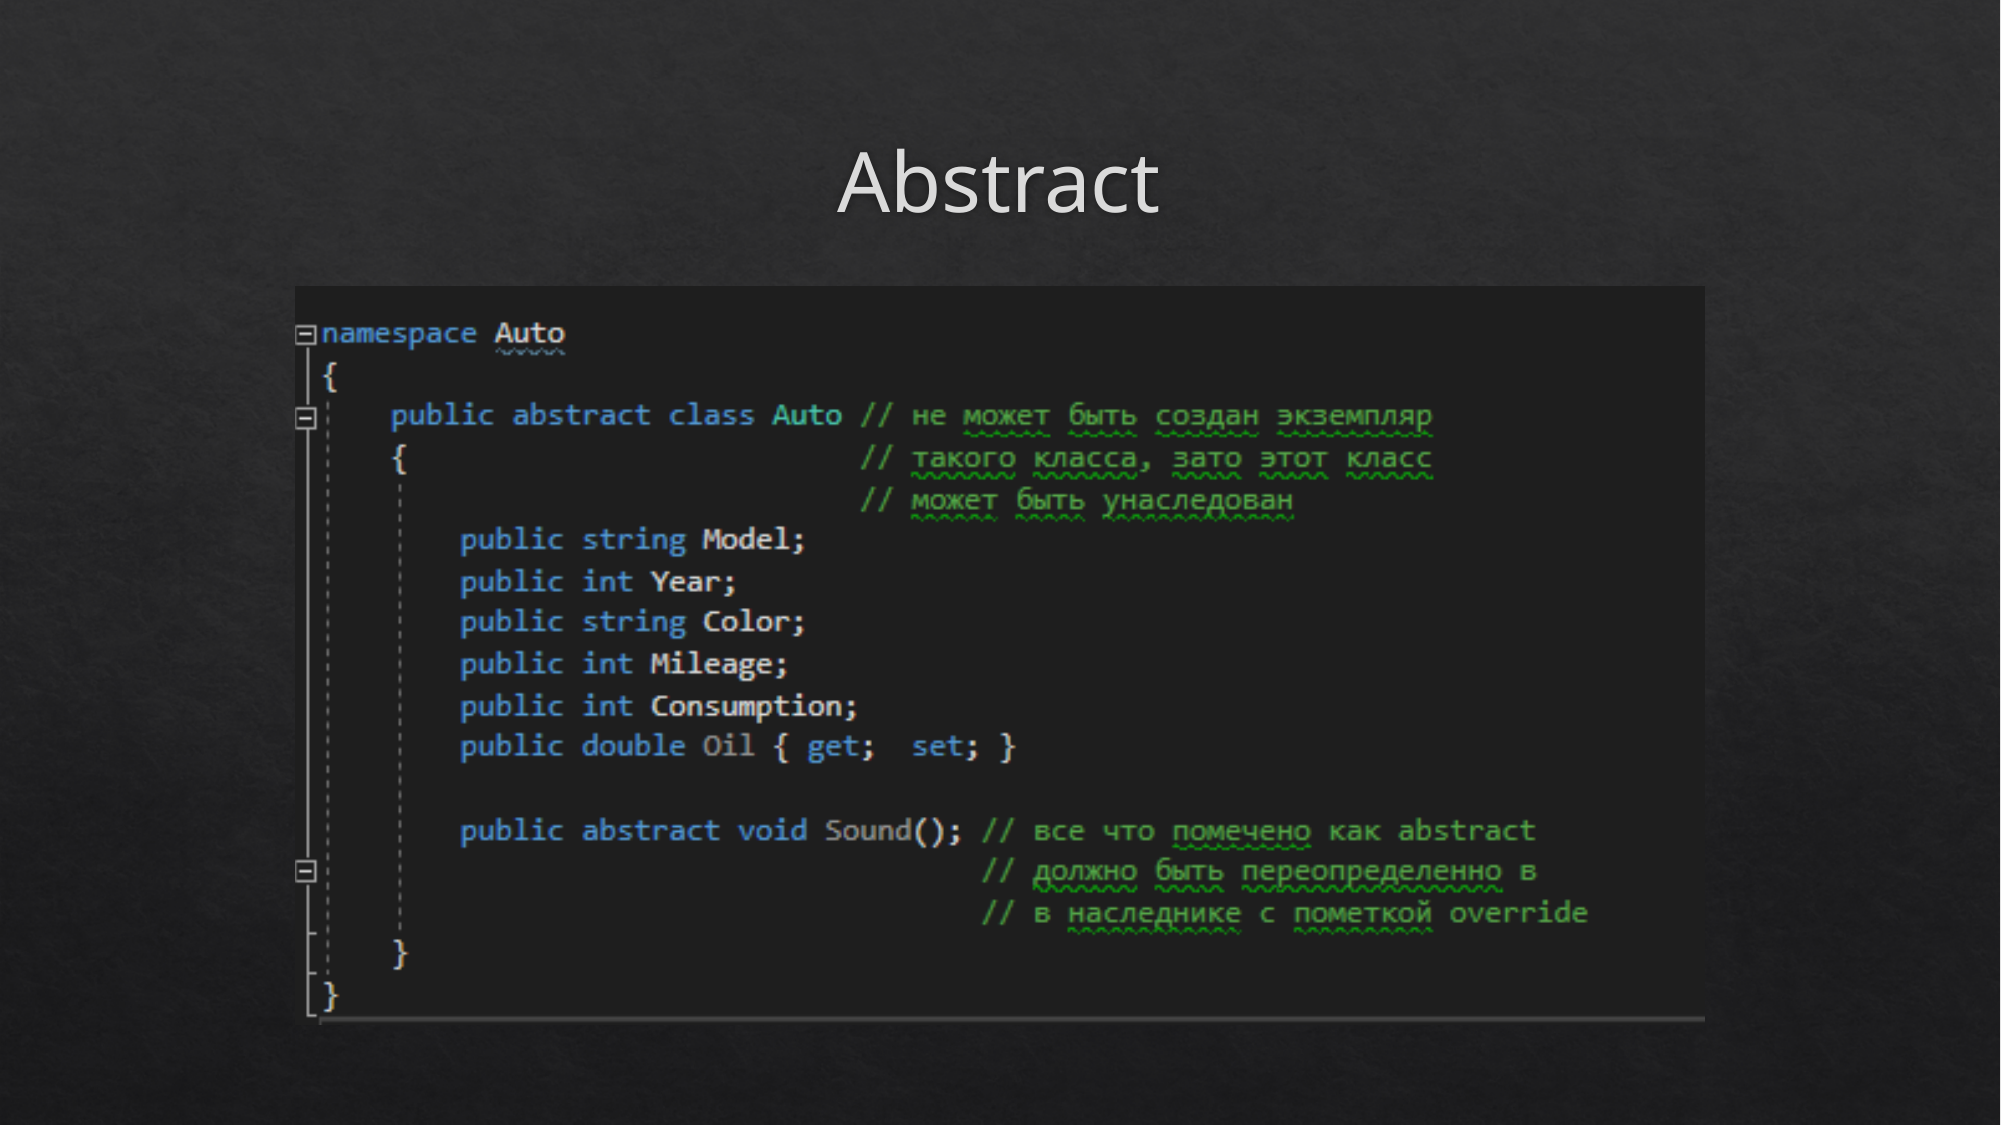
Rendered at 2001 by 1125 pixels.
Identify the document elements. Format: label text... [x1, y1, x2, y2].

title Abstract [149, 99, 1849, 260]
picture [295, 286, 1705, 1026]
